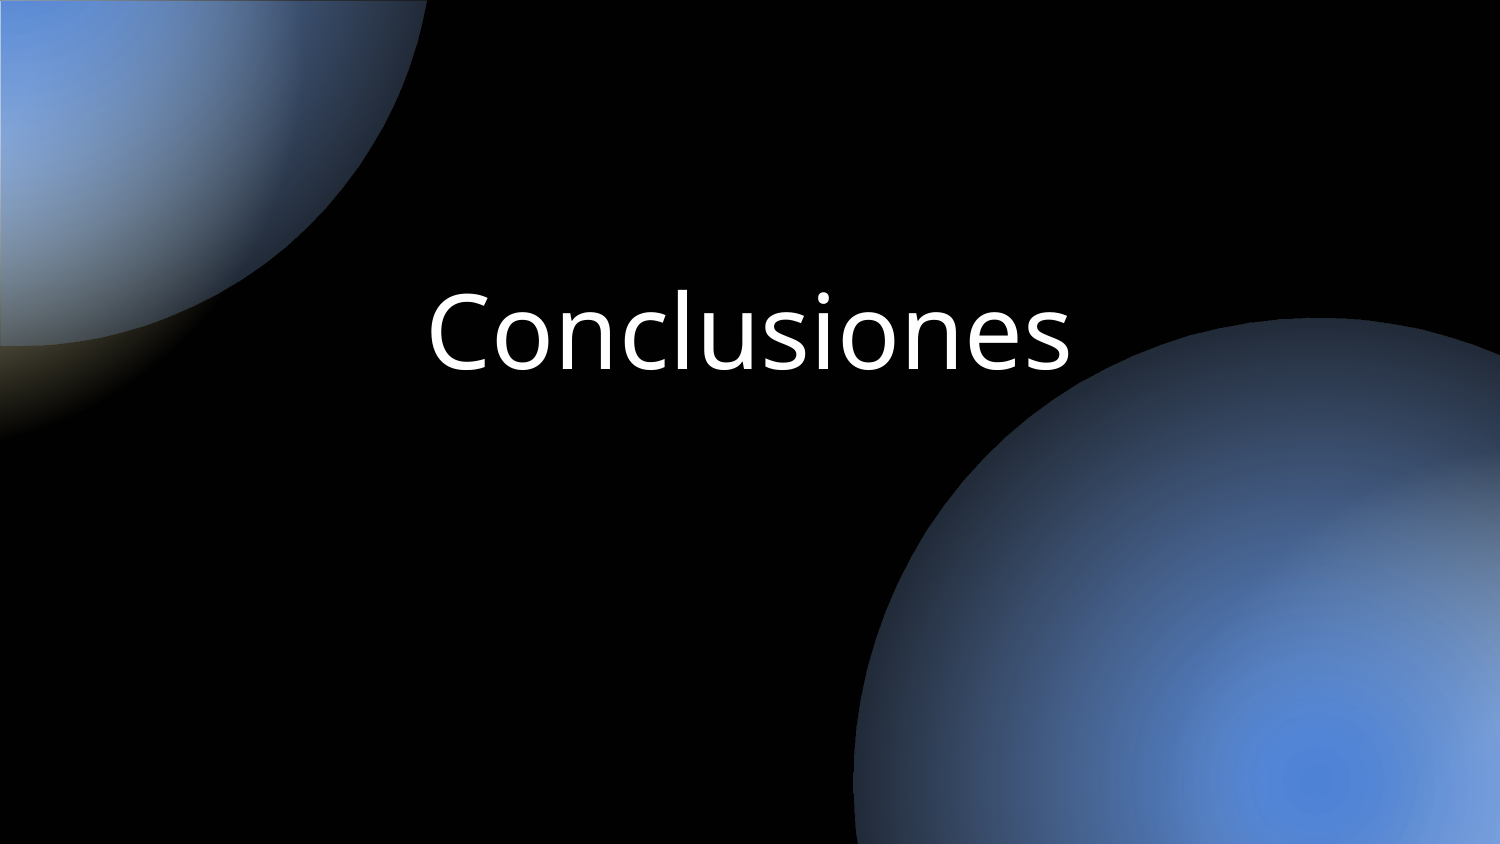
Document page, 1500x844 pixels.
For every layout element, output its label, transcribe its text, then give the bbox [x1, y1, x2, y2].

text_box Conclusiones [366, 250, 1133, 406]
